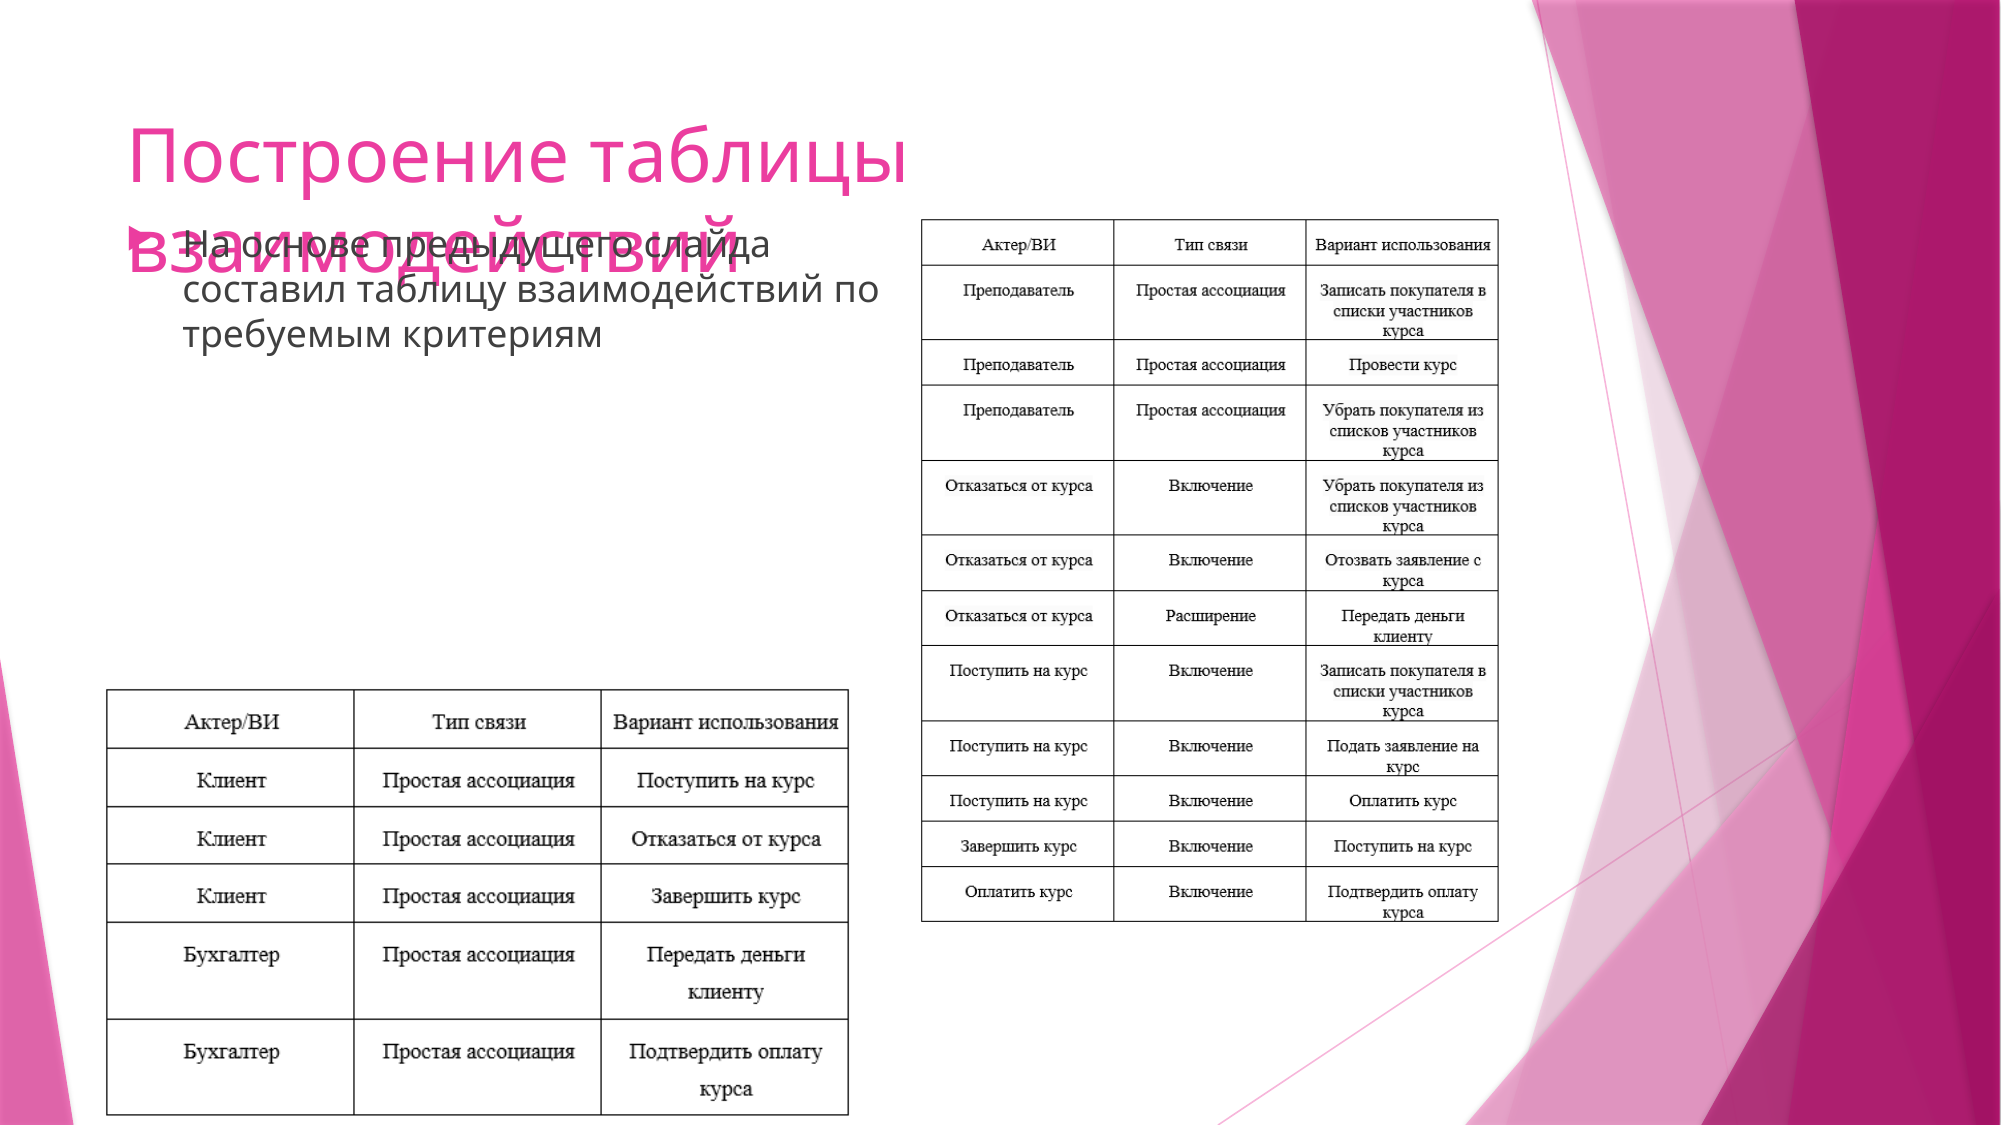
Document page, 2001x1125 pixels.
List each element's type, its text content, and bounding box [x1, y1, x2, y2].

list На основе предыдущего слайда составил таблицу взаимодействий по требуемым критериям [111, 212, 913, 681]
title Построение таблицы взаимодействий [111, 99, 1522, 317]
picture [100, 679, 866, 1125]
picture [914, 212, 1511, 926]
